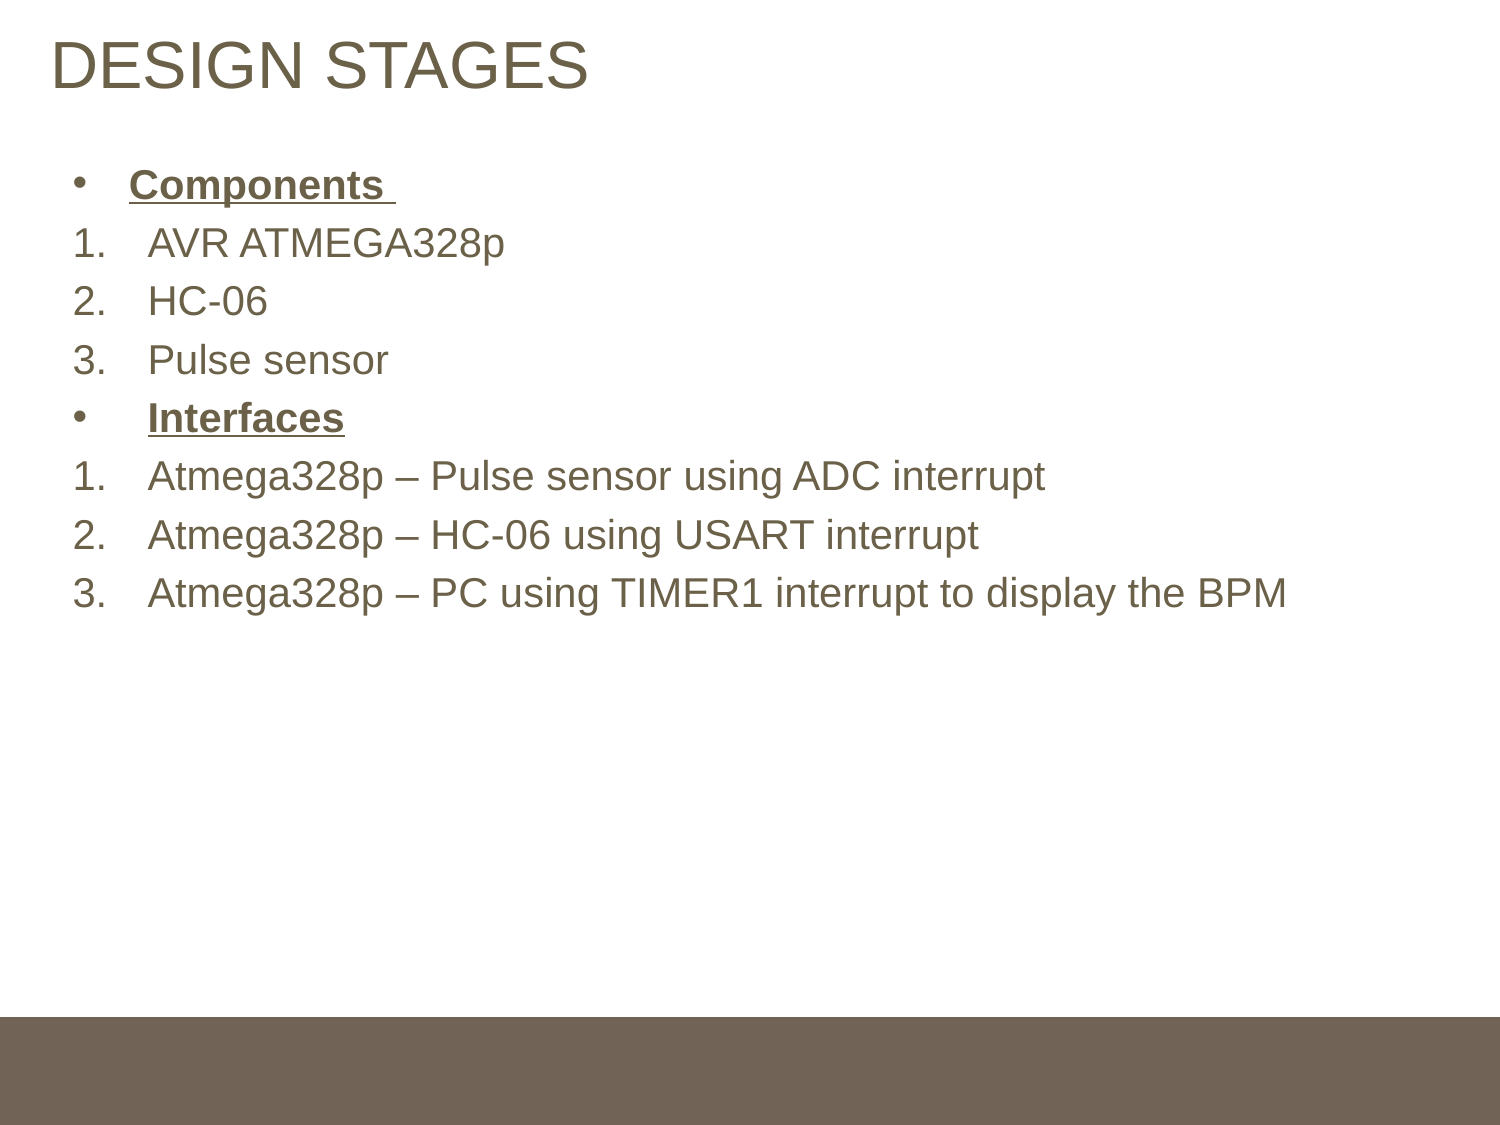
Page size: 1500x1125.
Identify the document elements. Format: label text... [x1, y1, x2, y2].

title DESIGN STAGES [35, 11, 1386, 112]
list Components AVR ATMEGA328p HC-06 Pulse sensor Interfaces Atmega328p – Pulse sensor using ADC interrupt Atmega328p – HC-06 using USART interrupt Atmega328p – PC using TIMER1 interrupt to display the BPM [57, 149, 1441, 975]
